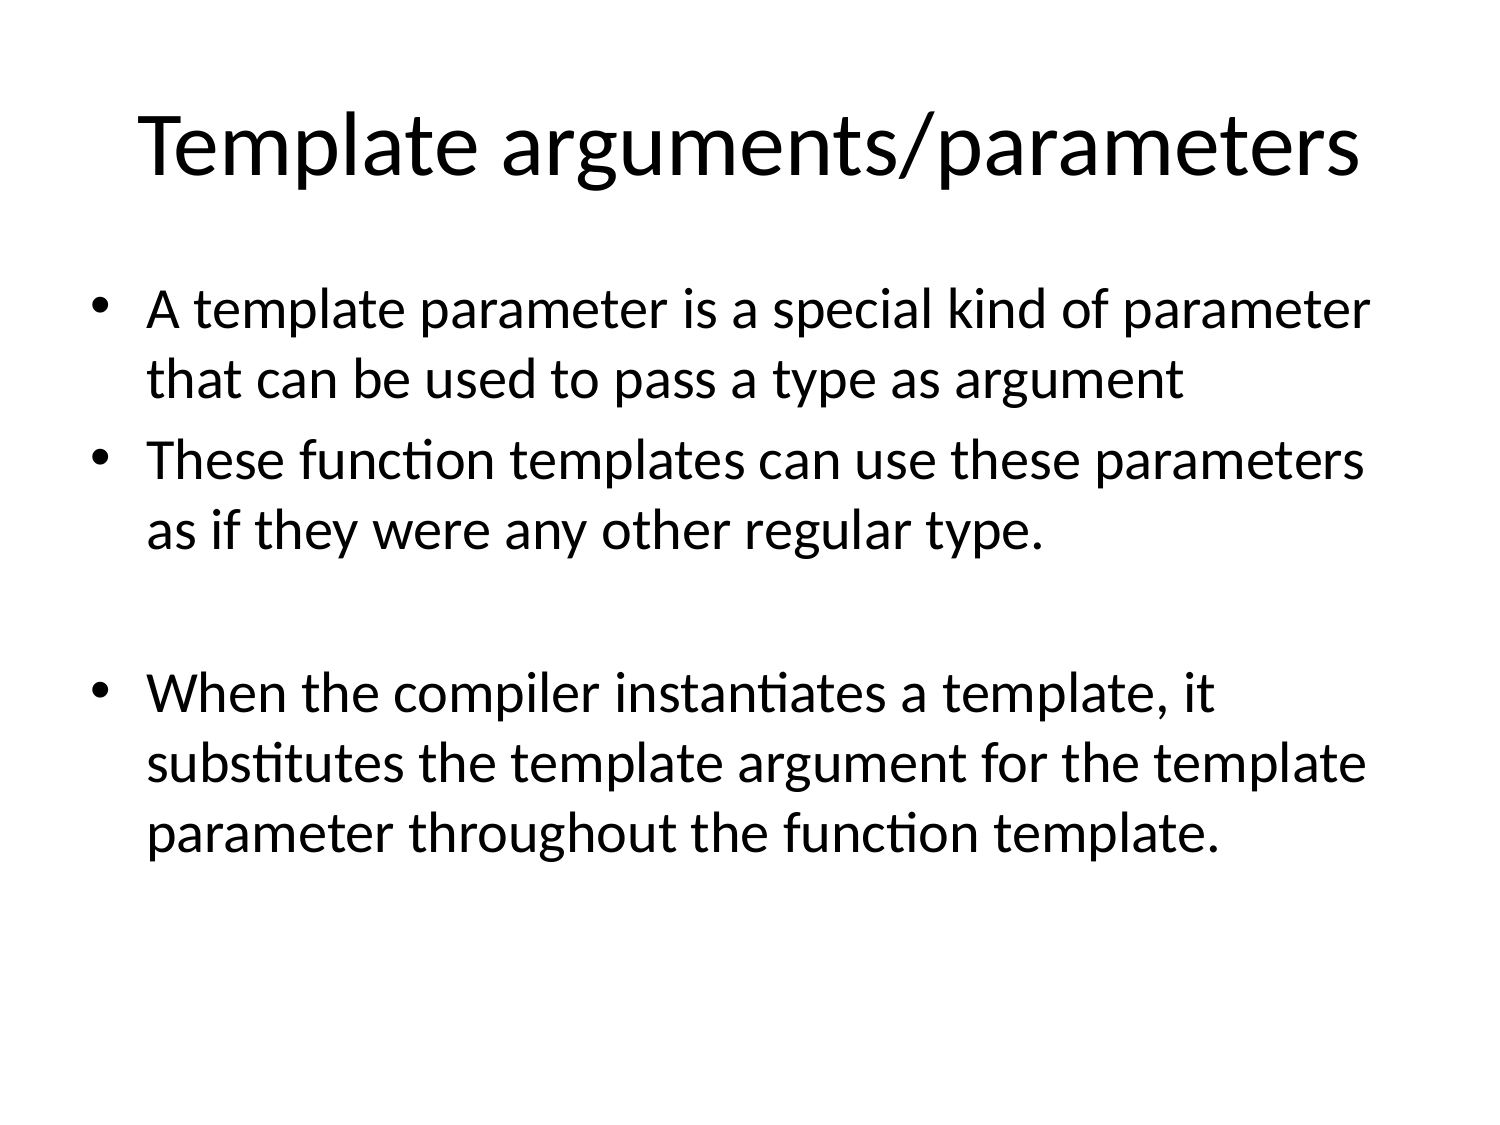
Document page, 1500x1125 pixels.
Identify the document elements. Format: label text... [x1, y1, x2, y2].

title Template arguments/parameters [75, 45, 1425, 233]
list A template parameter is a special kind of parameter that can be used to pass a type as argument These function templates can use these parameters as if they were any other regular type. When the compiler instantiates a template, it substitutes the template argument for the template parameter throughout the function template. [75, 262, 1425, 1005]
